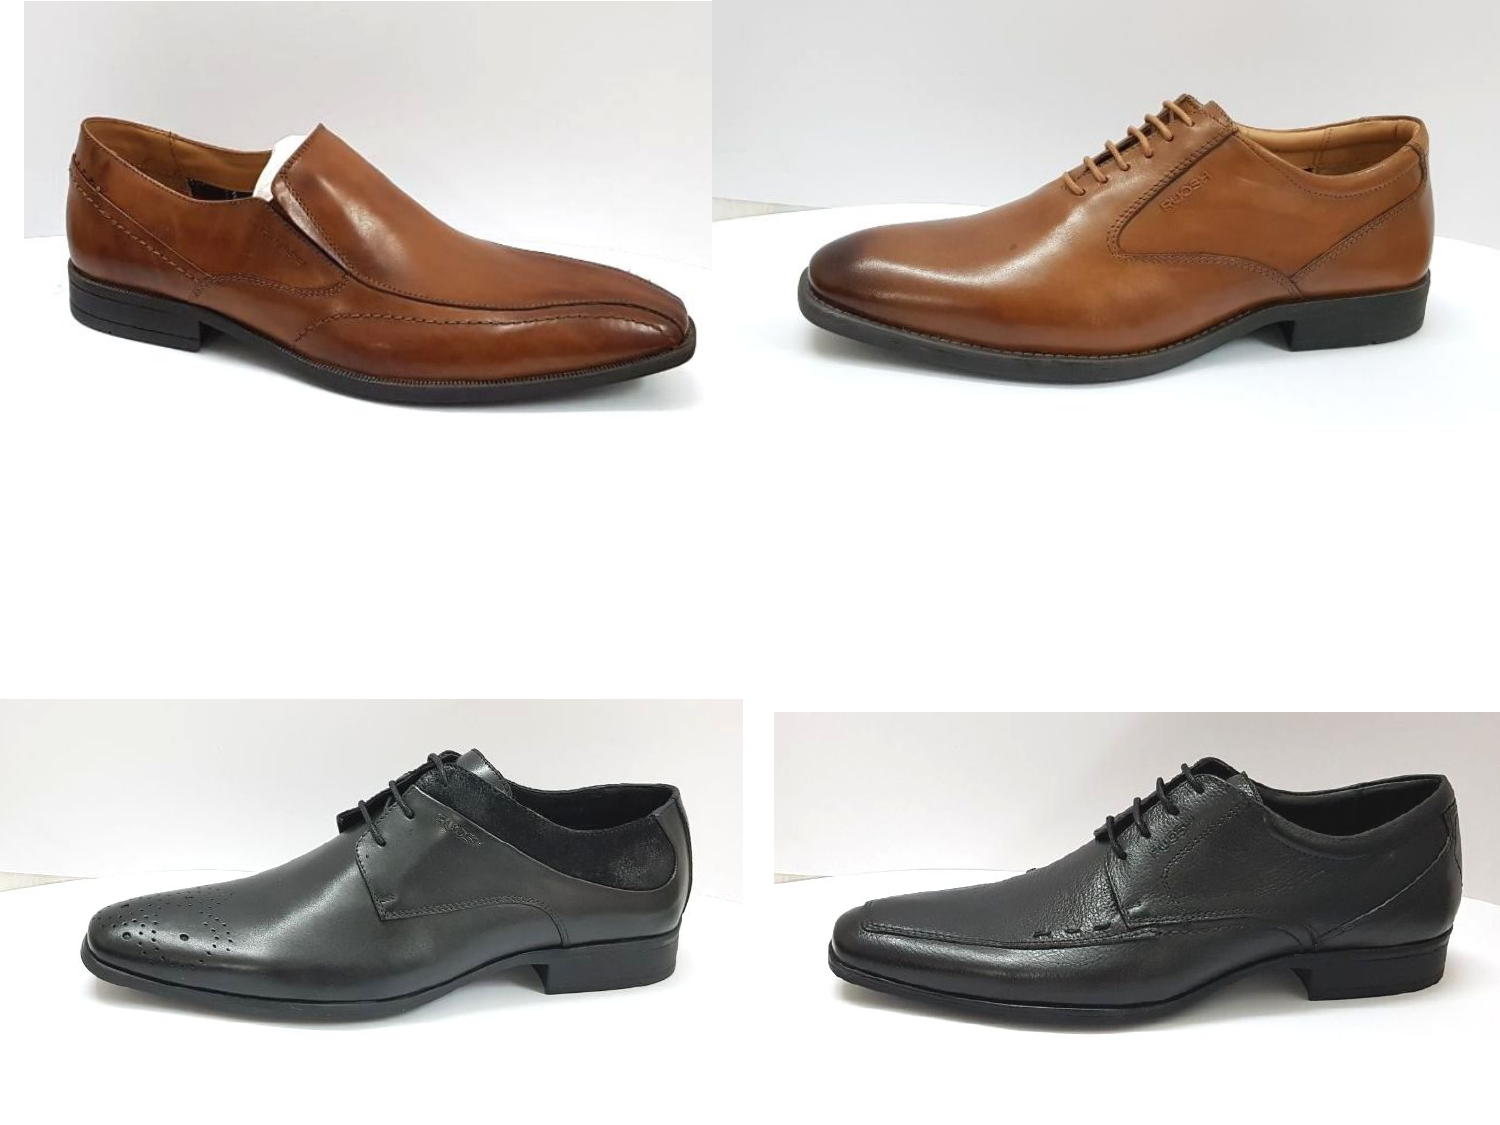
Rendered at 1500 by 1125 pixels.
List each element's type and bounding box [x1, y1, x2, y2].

picture [24, 0, 1500, 426]
picture [774, 712, 1500, 1055]
picture [0, 699, 743, 1059]
